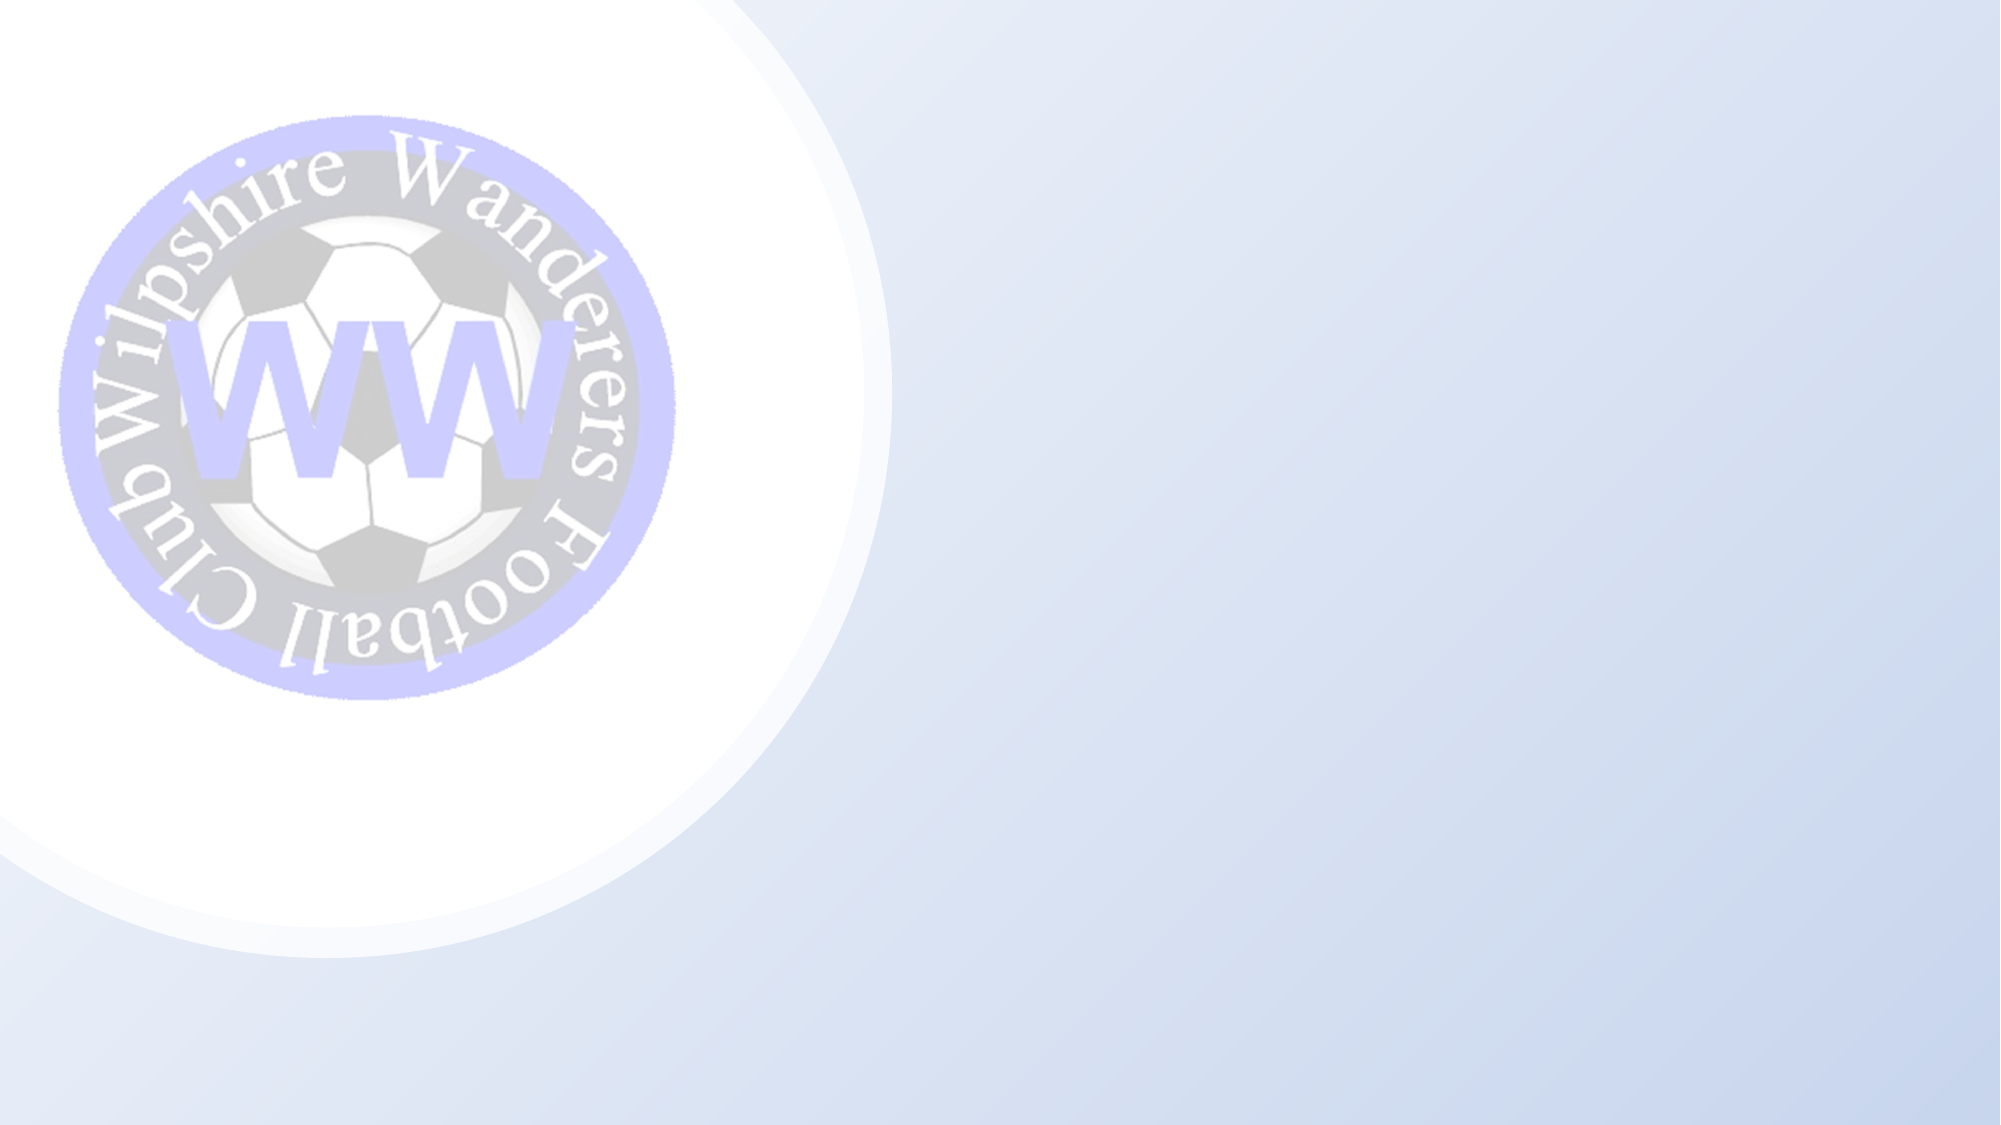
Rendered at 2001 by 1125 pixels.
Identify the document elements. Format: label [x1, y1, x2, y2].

text_box [0, 0, 866, 929]
picture [52, 100, 682, 708]
text_box [0, 0, 894, 960]
